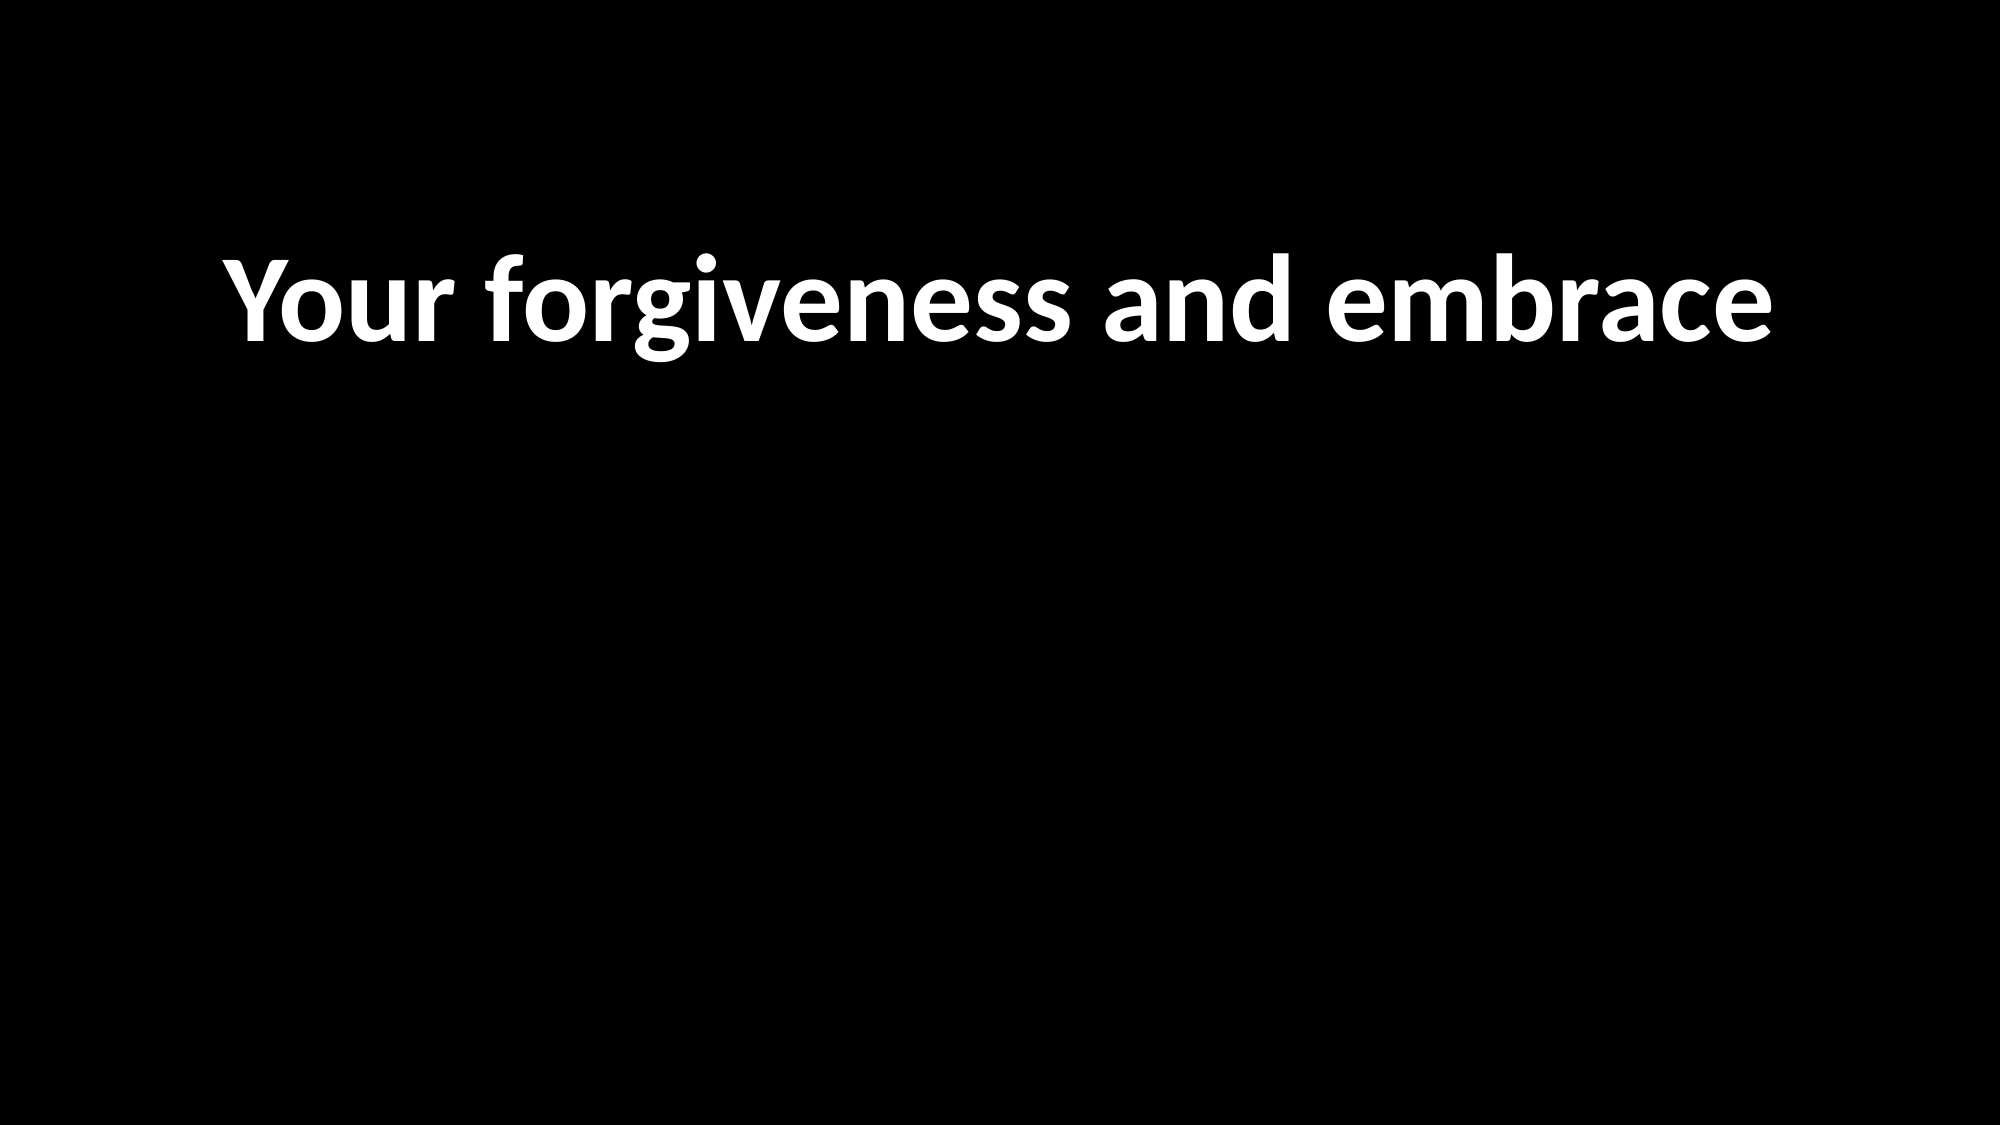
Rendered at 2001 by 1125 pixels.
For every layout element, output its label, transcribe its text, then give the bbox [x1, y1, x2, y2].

list Your forgiveness and embrace [0, 208, 2000, 795]
